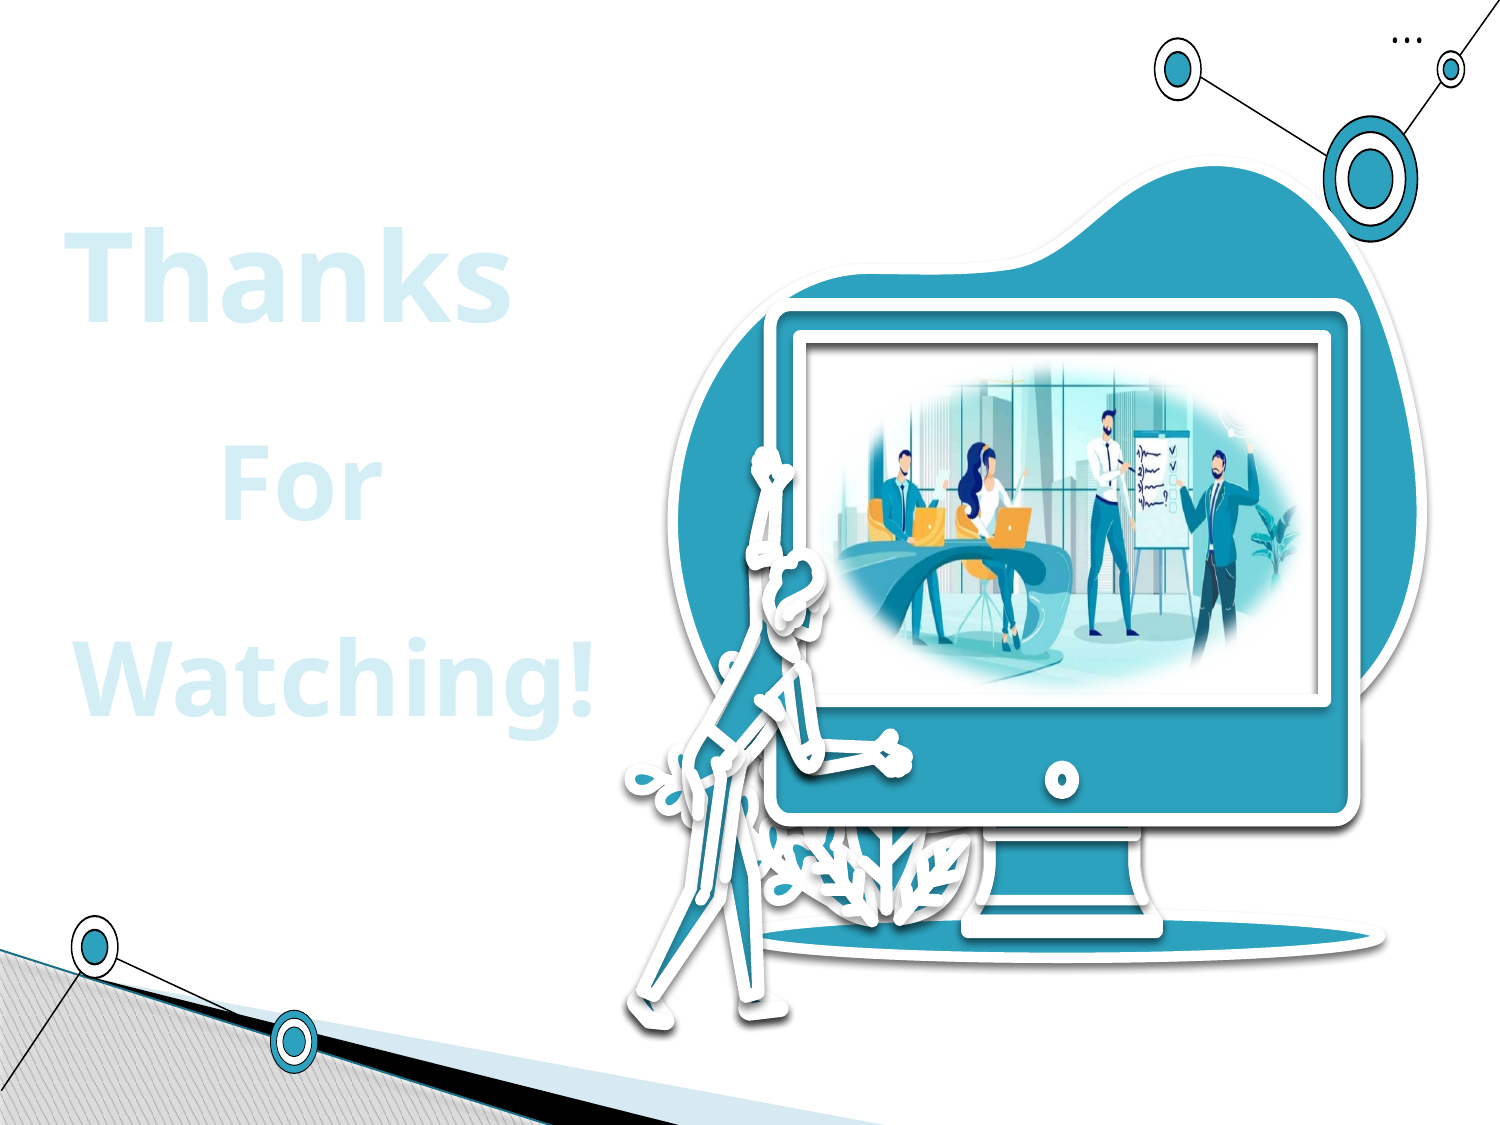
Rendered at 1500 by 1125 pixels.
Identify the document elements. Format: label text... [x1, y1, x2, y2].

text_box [628, 160, 1426, 1026]
list Thanks [47, 160, 628, 385]
text_box For [201, 409, 586, 549]
text_box Watching! [57, 604, 619, 745]
picture [812, 355, 1312, 704]
